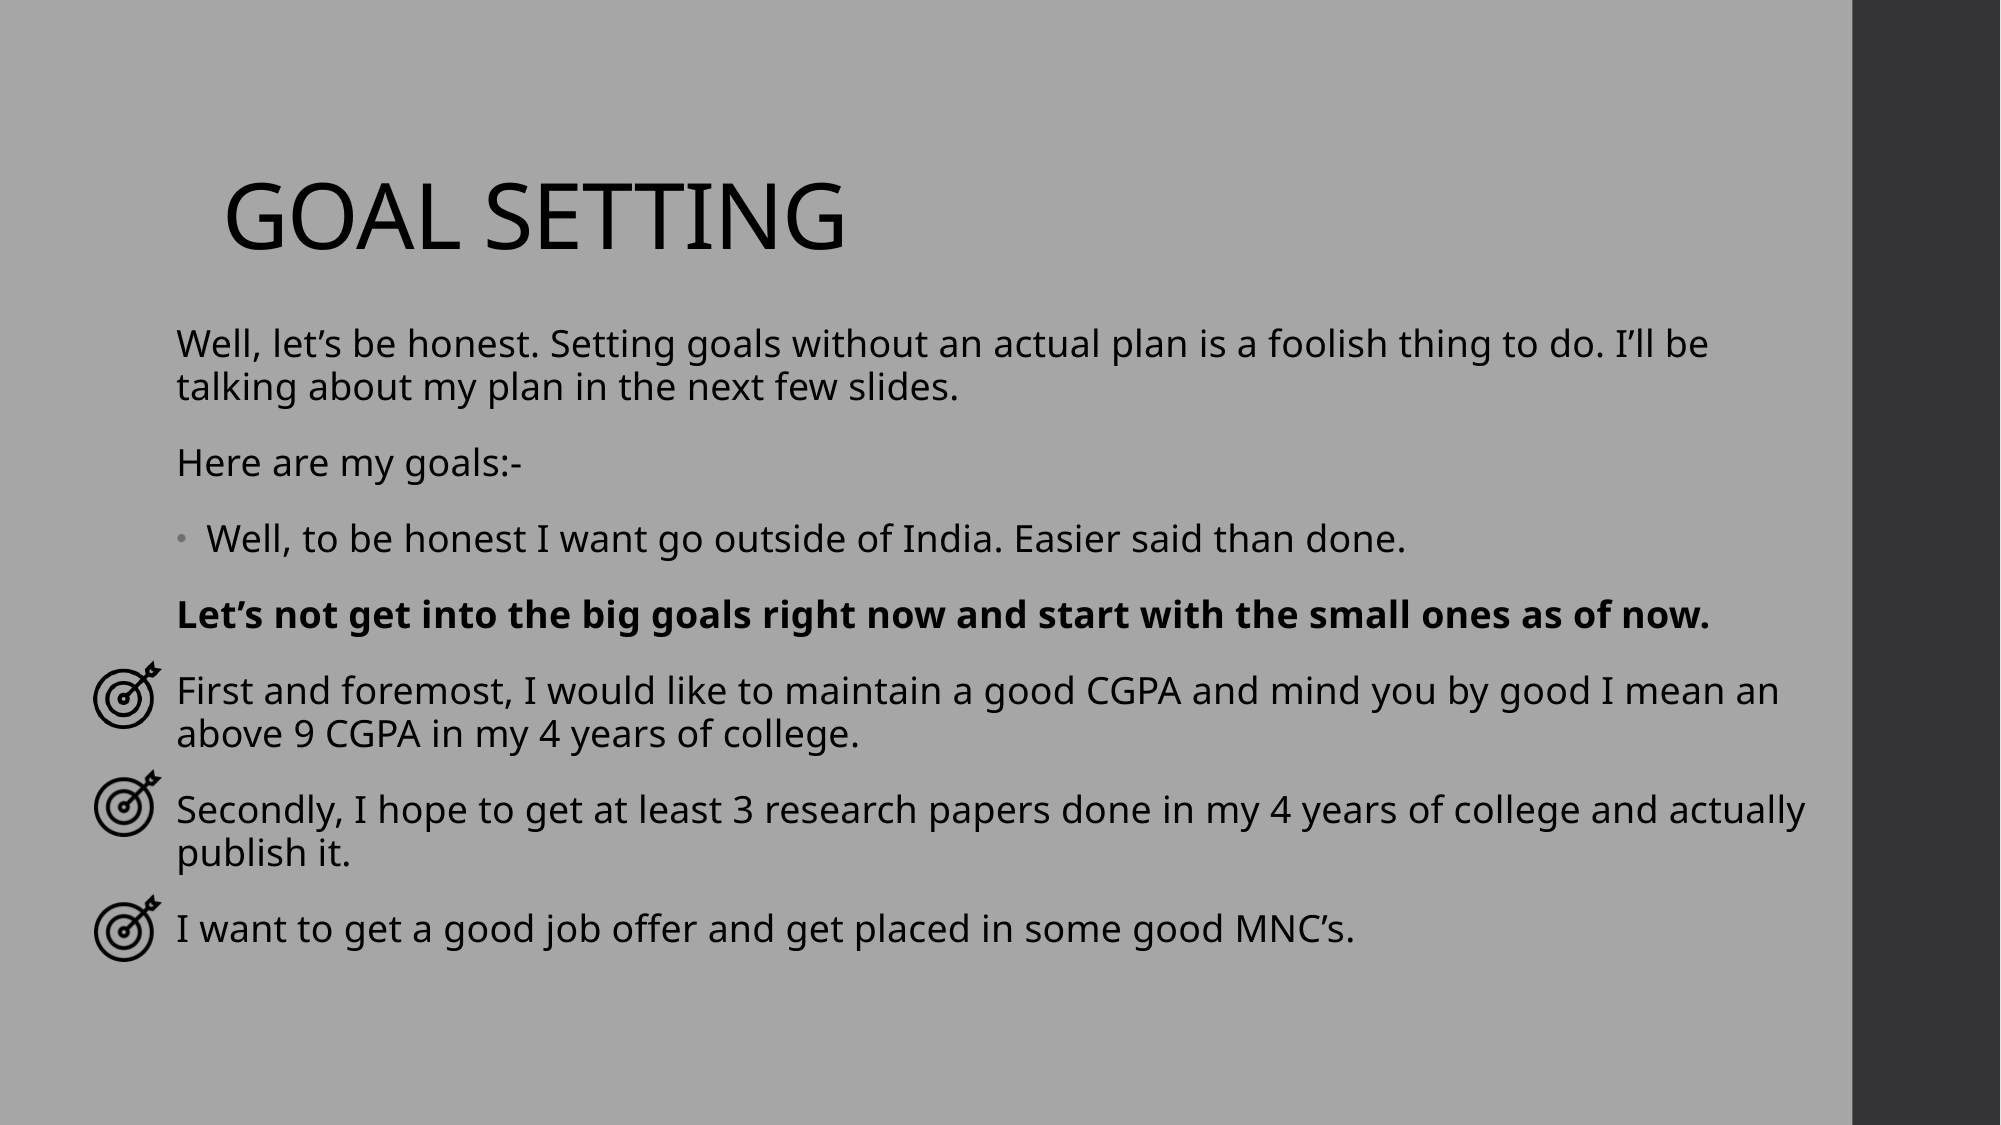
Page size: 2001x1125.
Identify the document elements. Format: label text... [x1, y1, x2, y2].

title GOAL SETTING [206, 60, 1797, 278]
picture [94, 769, 162, 838]
picture [94, 894, 162, 962]
list Well, let’s be honest. Setting goals without an actual plan is a foolish thing to do. I’ll be talking about my plan in the next few slides. Here are my goals:- Well, to be honest I want go outside of India. Easier said than done. Let’s not get into the big goals right now and start with the small ones as of now. First and foremost, I would like to maintain a good CGPA and mind you by good I mean an above 9 CGPA in my 4 years of college. Secondly, I hope to get at least 3 research papers done in my 4 years of college and actually publish it. I want to get a good job offer and get placed in some good MNC’s. [161, 316, 1843, 1125]
picture [93, 660, 162, 729]
